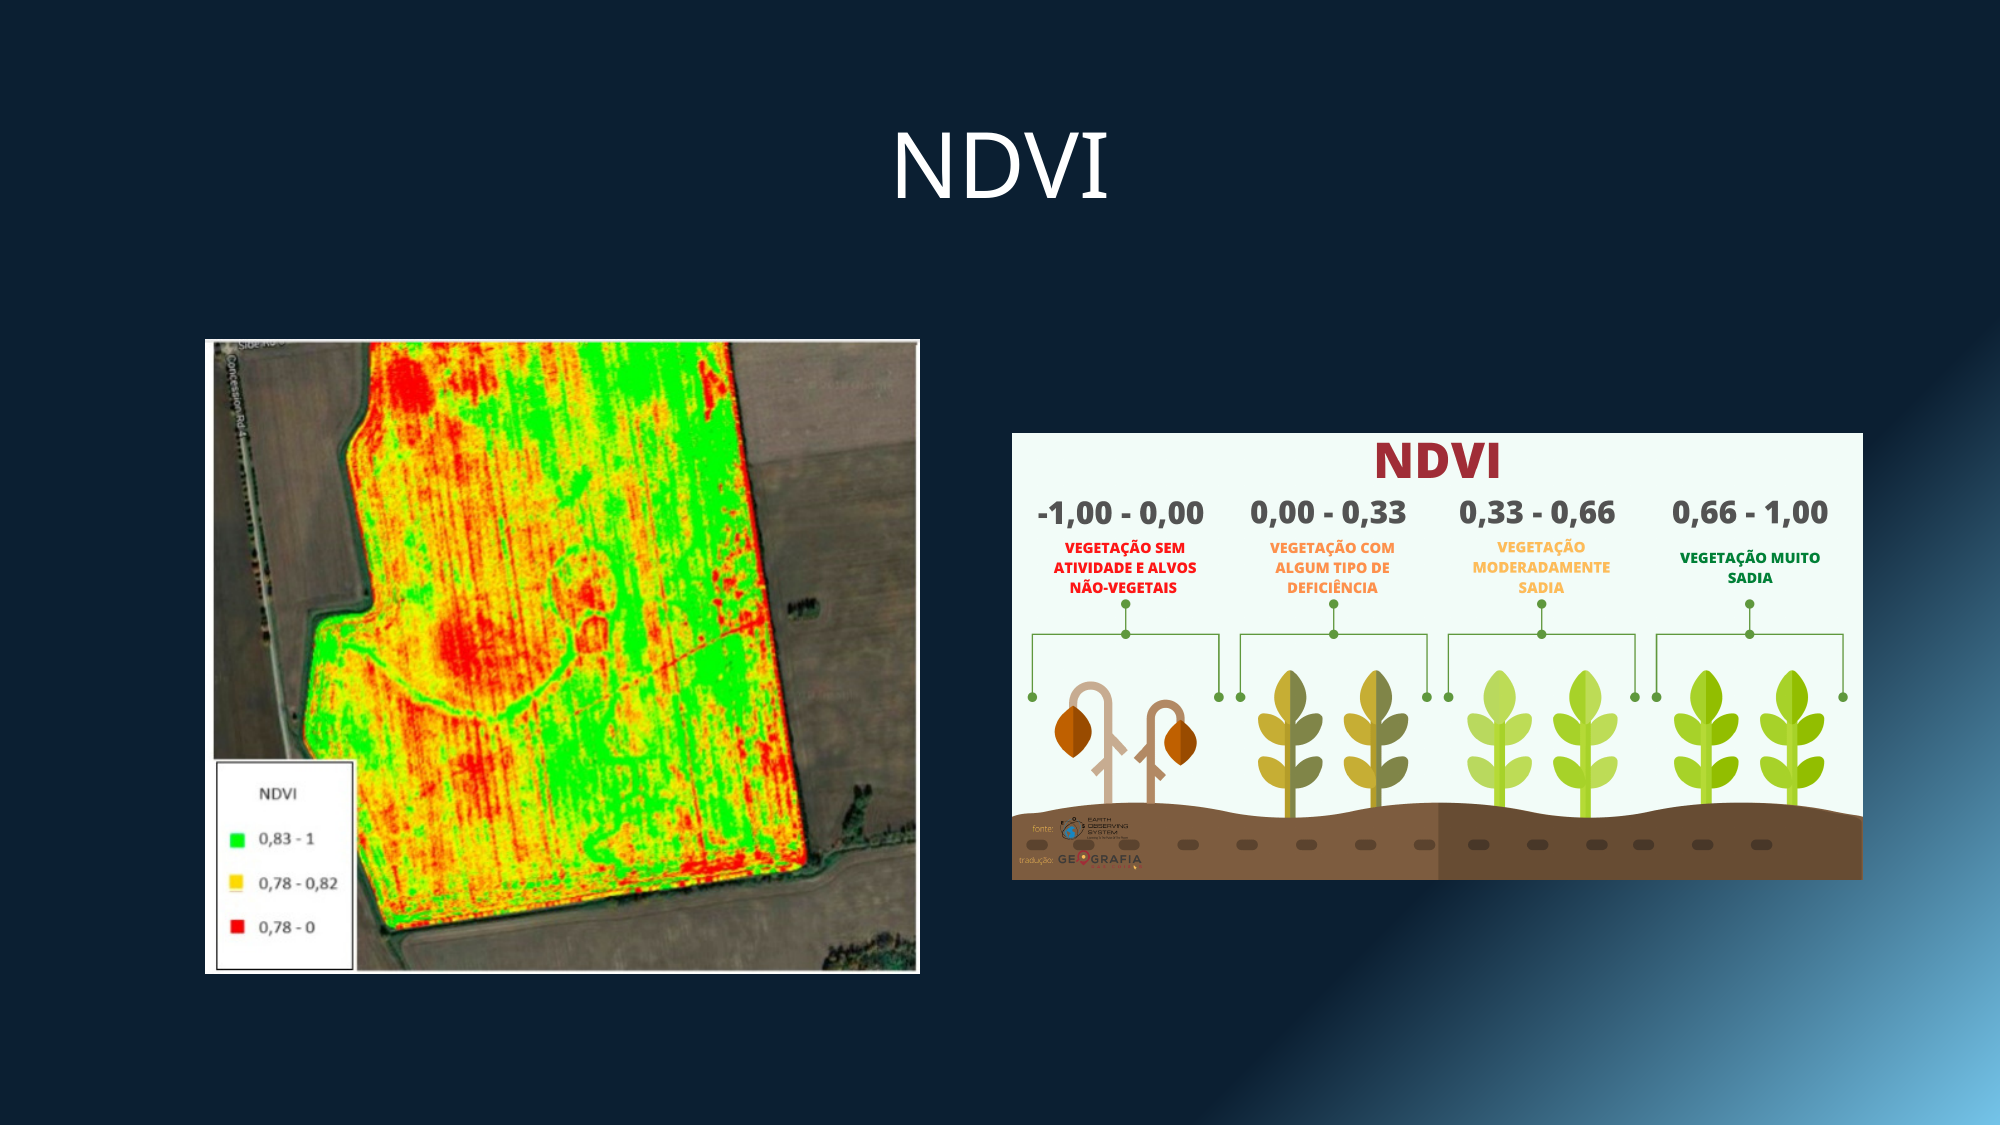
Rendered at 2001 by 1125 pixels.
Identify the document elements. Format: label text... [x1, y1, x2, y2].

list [1011, 432, 1863, 881]
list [205, 338, 920, 975]
title NDVI [137, 59, 1863, 278]
